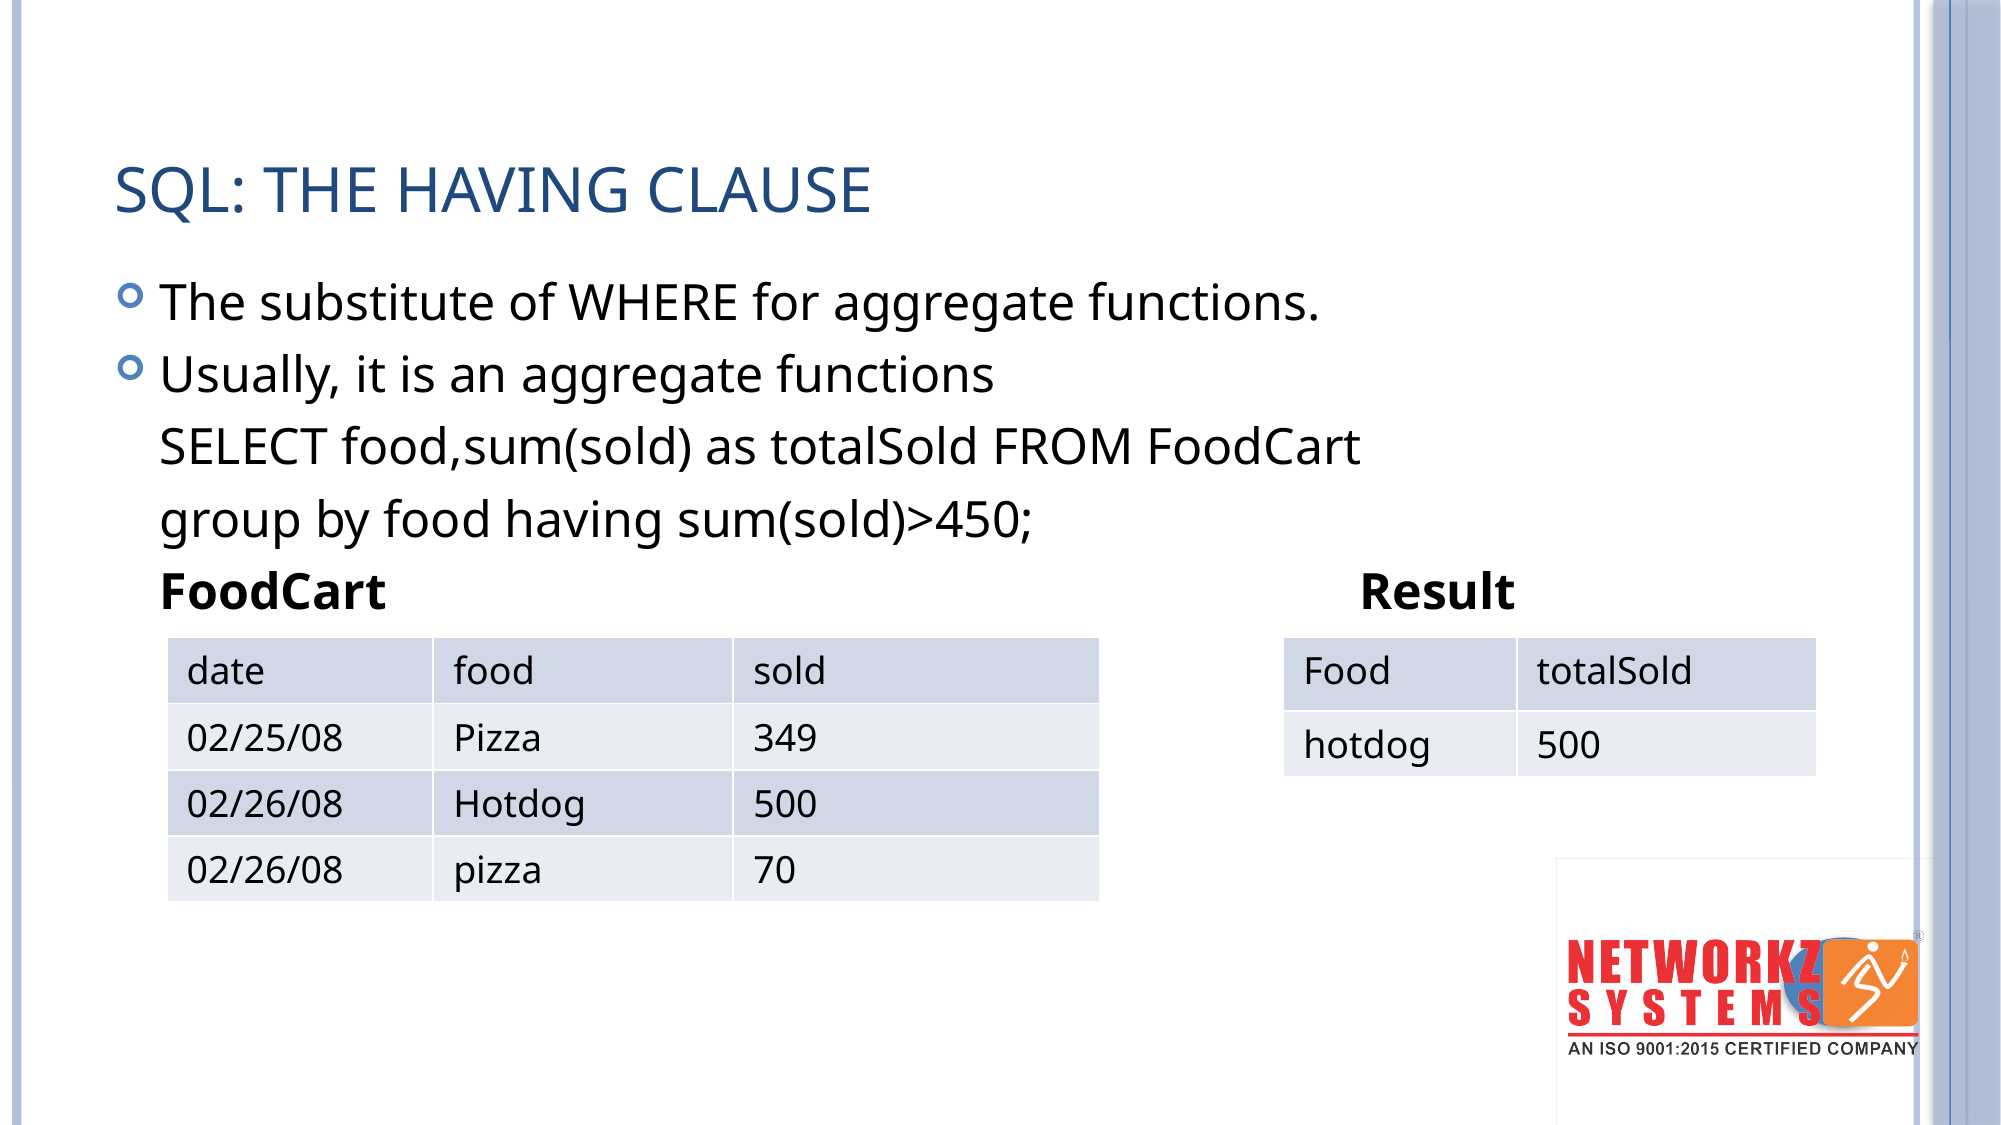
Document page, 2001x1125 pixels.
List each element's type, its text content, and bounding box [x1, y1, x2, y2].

list The substitute of WHERE for aggregate functions. Usually, it is an aggregate functions SELECT food,sum(sold) as totalSold FROM FoodCart group by food having sum(sold)>450; FoodCart Result [99, 262, 1867, 1062]
table_header sold [734, 638, 1099, 703]
table_header date [168, 638, 432, 703]
table_cell pizza [434, 837, 732, 901]
table_cell 02/26/08 [168, 771, 432, 835]
table_cell 349 [734, 704, 1099, 769]
table_cell 02/25/08 [168, 704, 432, 769]
table_header Food [1284, 638, 1516, 710]
picture [1555, 857, 1937, 1125]
table_cell Hotdog [434, 771, 732, 835]
table_cell hotdog [1284, 712, 1516, 776]
table_header food [434, 638, 732, 703]
table_cell Pizza [434, 704, 732, 769]
table_cell 70 [734, 837, 1099, 901]
table_cell 500 [1518, 712, 1816, 776]
table_header totalSold [1518, 638, 1816, 710]
table_cell 500 [734, 771, 1099, 835]
title Sql: The having clause [99, 45, 1734, 233]
table_cell 02/26/08 [168, 837, 432, 901]
